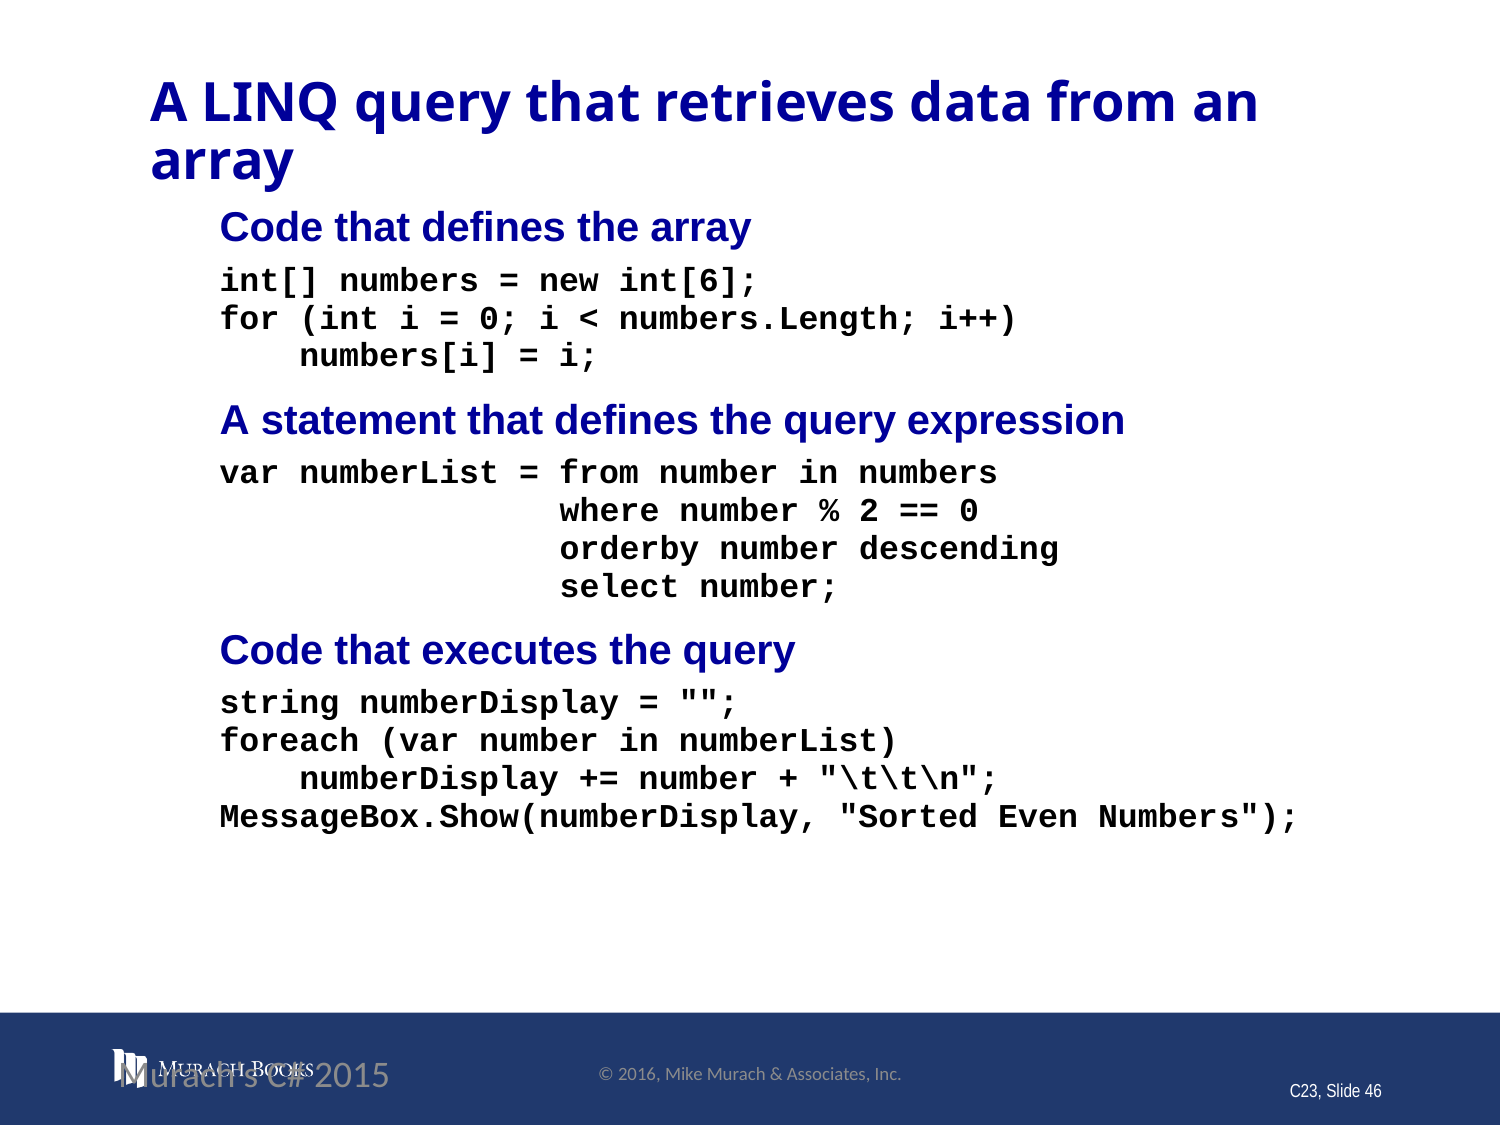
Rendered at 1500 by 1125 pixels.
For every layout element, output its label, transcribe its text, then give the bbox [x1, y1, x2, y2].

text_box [162, 184, 1361, 850]
title A LINQ query that retrieves data from an array [150, 99, 1350, 166]
slide_number C23, Slide 46 [1059, 1042, 1397, 1103]
slide_number Murach's C# 2015 [103, 1042, 441, 1103]
footer © 2016, Mike Murach & Associates, Inc. [496, 1042, 1004, 1103]
